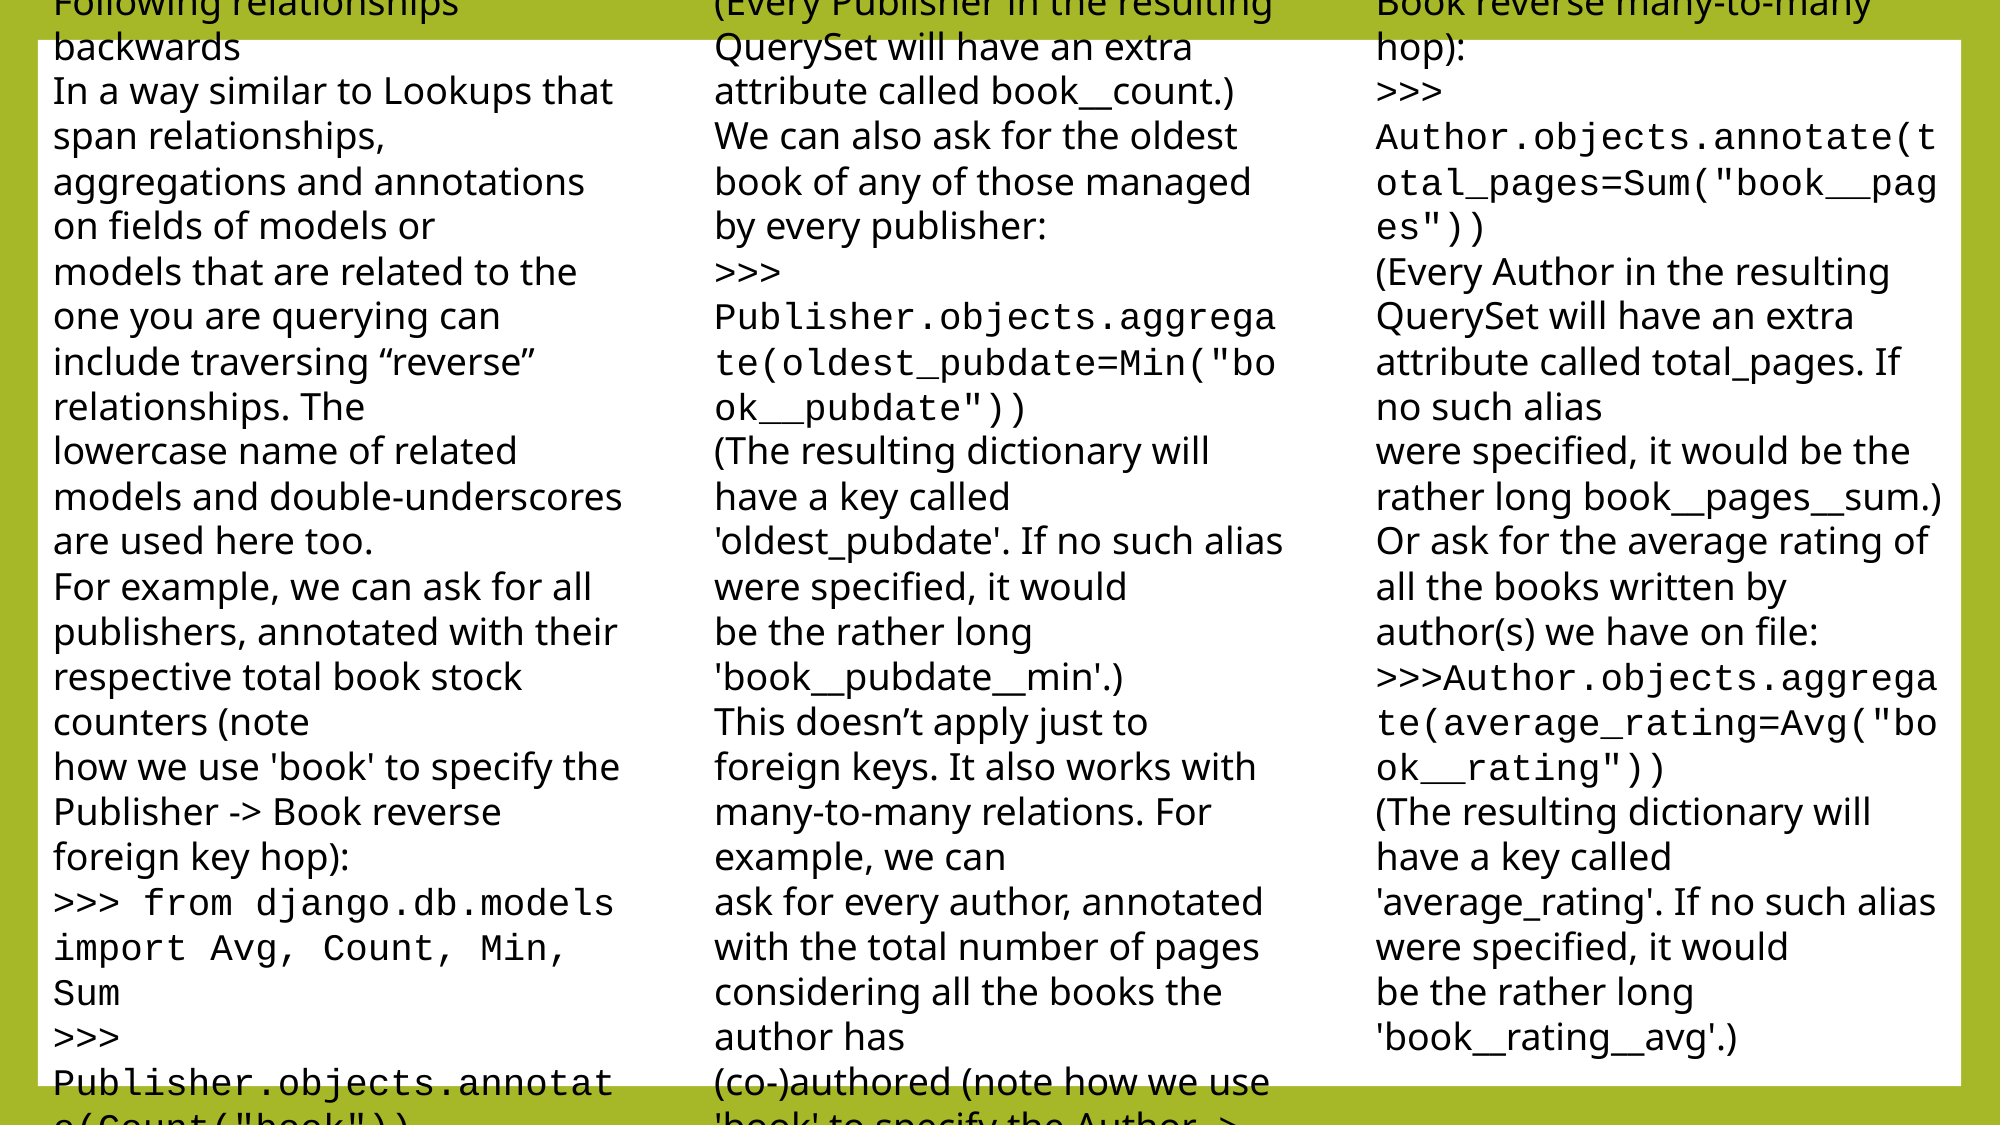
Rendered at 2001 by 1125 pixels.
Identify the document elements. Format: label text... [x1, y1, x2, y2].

text_box Following relationships backwards In a way similar to Lookups that span relationships, aggregations and annotations on fields of models or models that are related to the one you are querying can include traversing “reverse” relationships. The lowercase name of related models and double-underscores are used here too. For example, we can ask for all publishers, annotated with their respective total book stock counters (note how we use 'book' to specify the Publisher -> Book reverse foreign key hop): >>> from django.db.models import Avg, Count, Min, Sum >>> Publisher.objects.annotate(Count("book")) (Every Publisher in the resulting QuerySet will have an extra attribute called book__count.) We can also ask for the oldest book of any of those managed by every publisher: >>> Publisher.objects.aggregate(oldest_pubdate=Min("book__pubdate")) (The resulting dictionary will have a key called 'oldest_pubdate'. If no such alias were specified, it would be the rather long 'book__pubdate__min'.) This doesn’t apply just to foreign keys. It also works with many-to-many relations. For example, we can ask for every author, annotated with the total number of pages considering all the books the author has (co-)authored (note how we use 'book' to specify the Author -> Book reverse many-to-many hop): >>> Author.objects.annotate(total_pages=Sum("book__pages")) (Every Author in the resulting QuerySet will have an extra attribute called total_pages. If no such alias were specified, it would be the rather long book__pages__sum.) Or ask for the average rating of all the books written by author(s) we have on file: >>>Author.objects.aggregate(average_rating=Avg("book__rating")) (The resulting dictionary will have a key called 'average_rating'. If no such alias were specified, it would be the rather long 'book__rating__avg'.) [38, 10, 1962, 1115]
